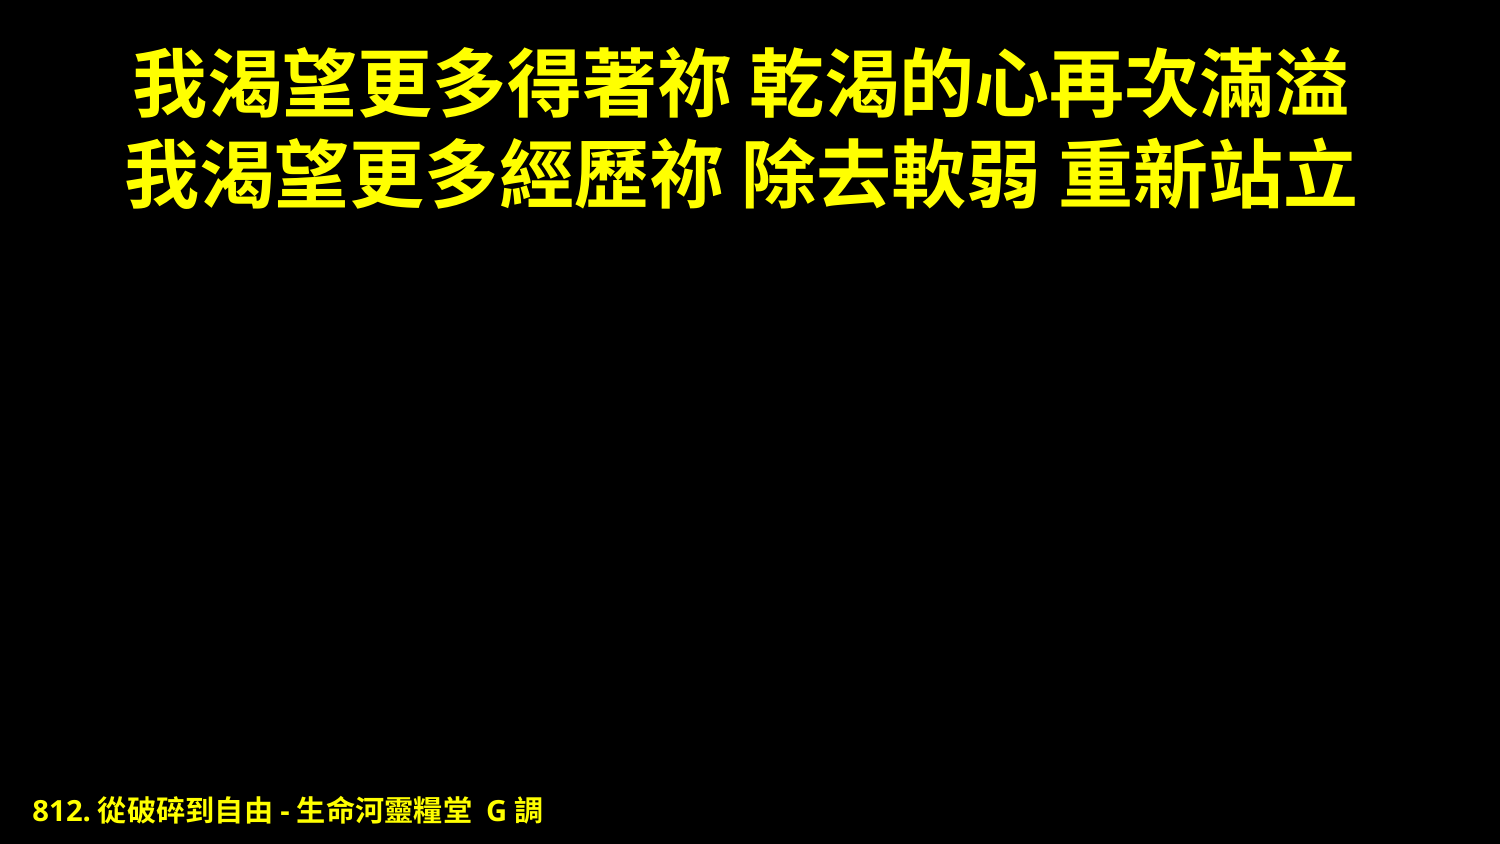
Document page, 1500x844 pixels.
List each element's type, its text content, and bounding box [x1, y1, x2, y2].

title 我渴望更多得著祢 乾渴的心再次滿溢 我渴望更多經歷祢 除去軟弱 重新站立 [0, 55, 1500, 197]
text_box 812.從破碎到自由-生命河靈糧堂 G調 [17, 784, 656, 835]
